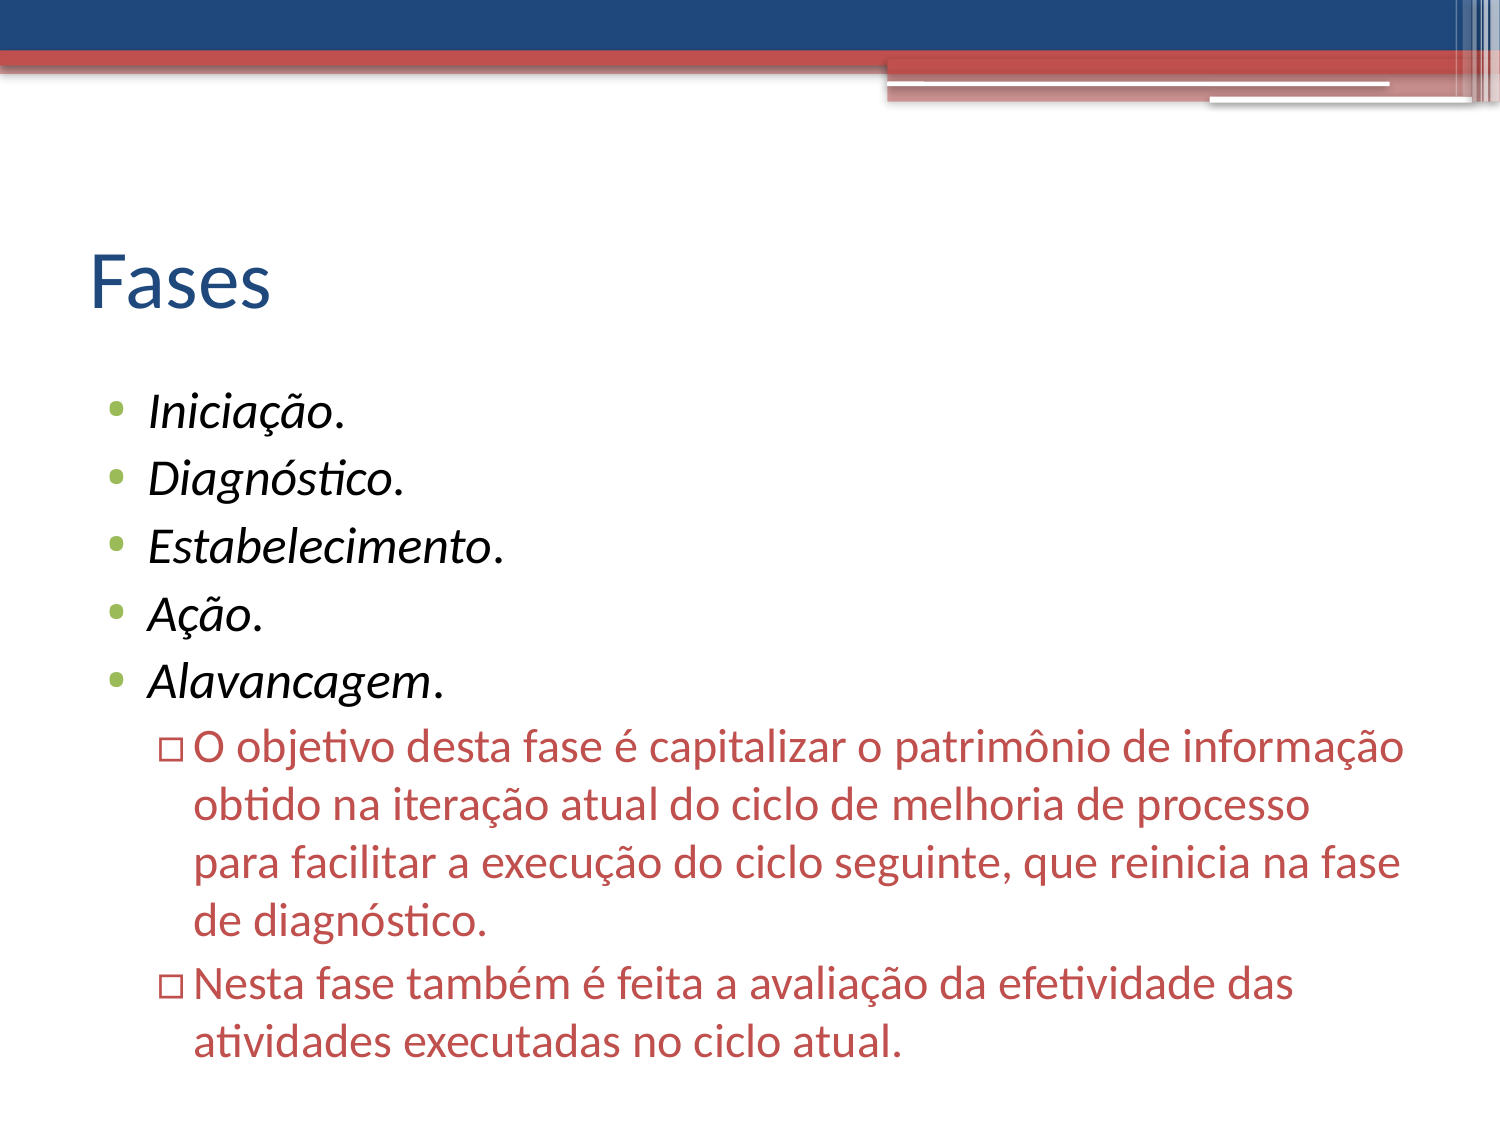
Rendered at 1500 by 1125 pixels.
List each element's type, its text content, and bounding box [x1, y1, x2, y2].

title Fases [75, 187, 1425, 363]
list Iniciação. Diagnóstico. Estabelecimento. Ação. Alavancagem. O objetivo desta fase é capitalizar o patrimônio de informação obtido na iteração atual do ciclo de melhoria de processo para facilitar a execução do ciclo seguinte, que reinicia na fase de diagnóstico. Nesta fase também é feita a avaliação da efetividade das atividades executadas no ciclo atual. [75, 368, 1425, 1079]
